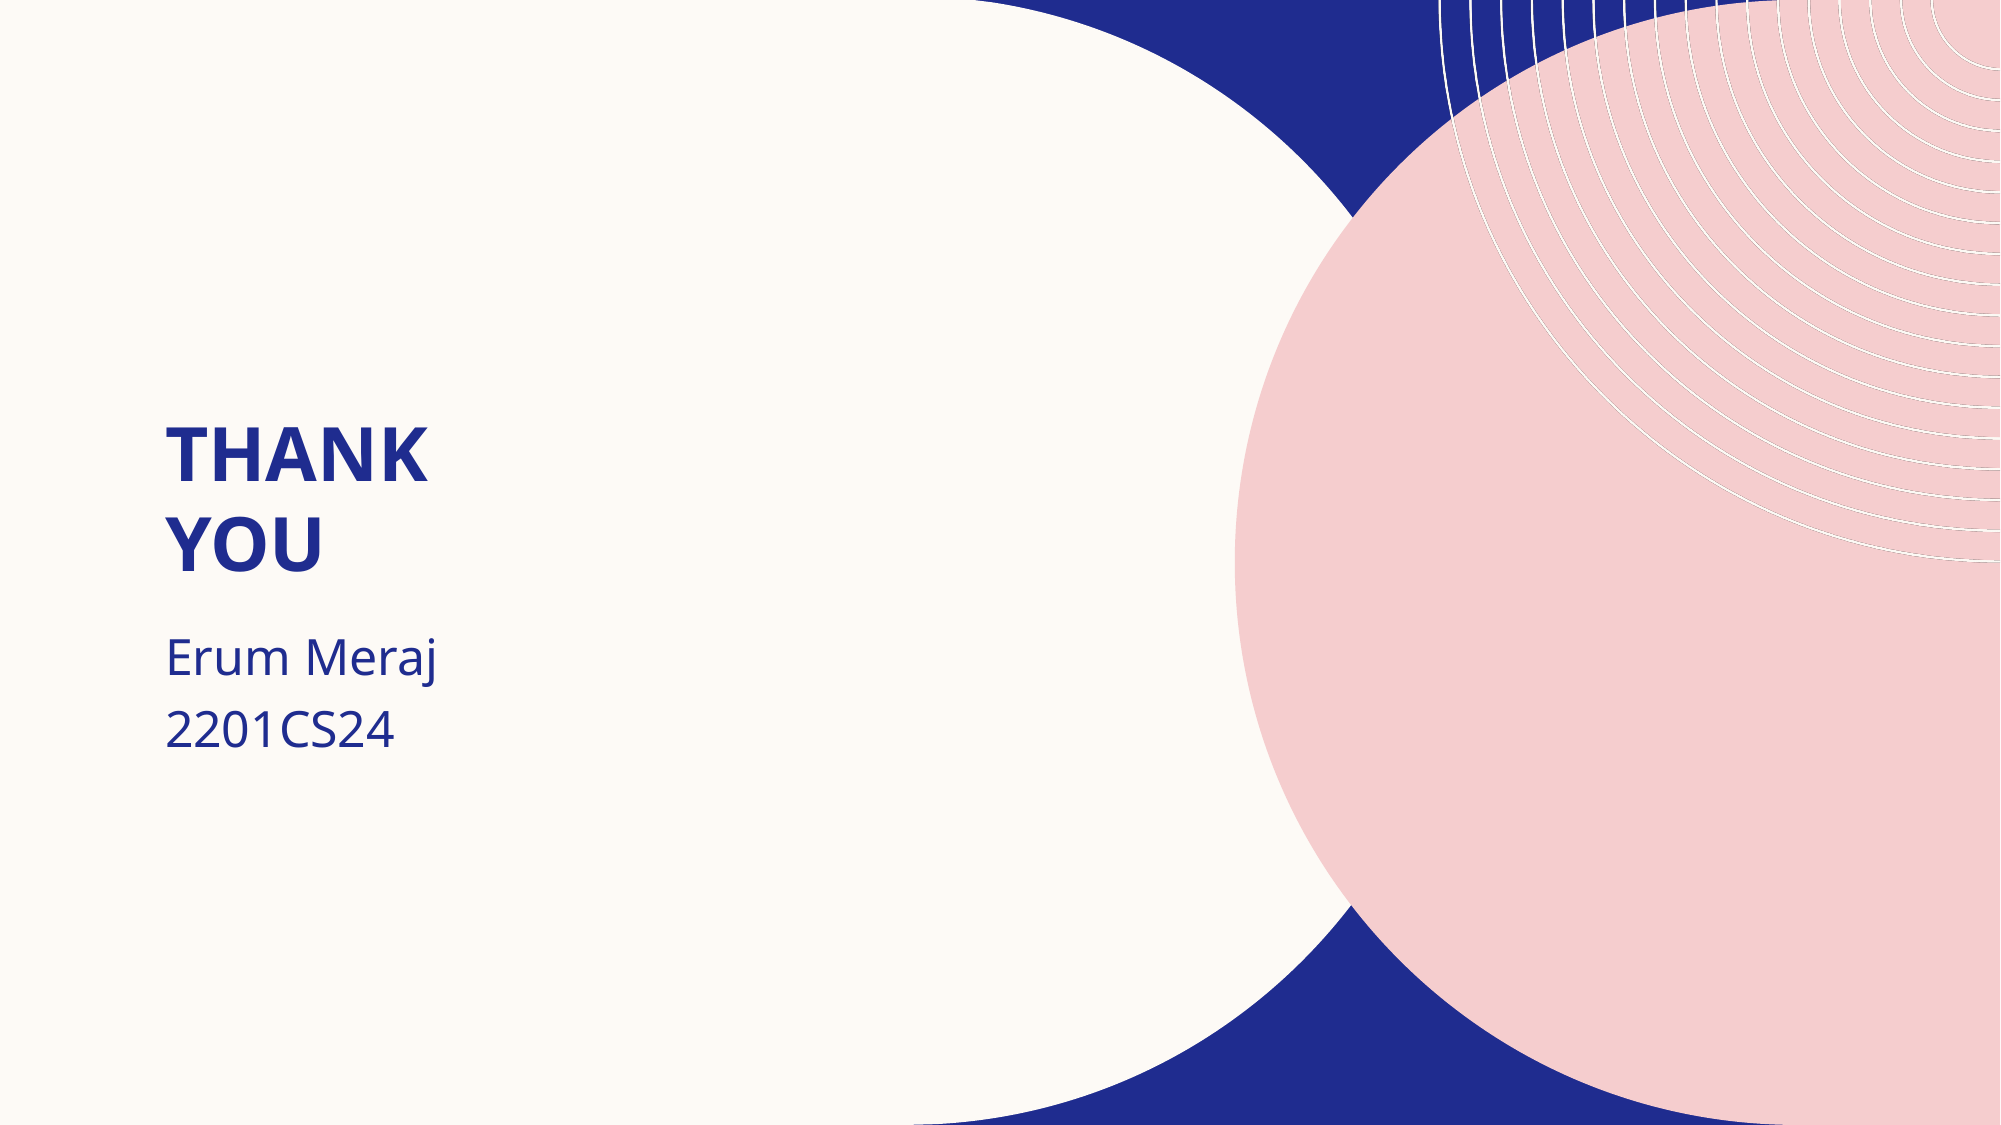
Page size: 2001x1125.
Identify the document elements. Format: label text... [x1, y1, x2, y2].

subtitle Erum Meraj 2201CS24 [150, 625, 1088, 993]
picture [1438, 0, 2001, 563]
title Thank you [150, 139, 1088, 587]
